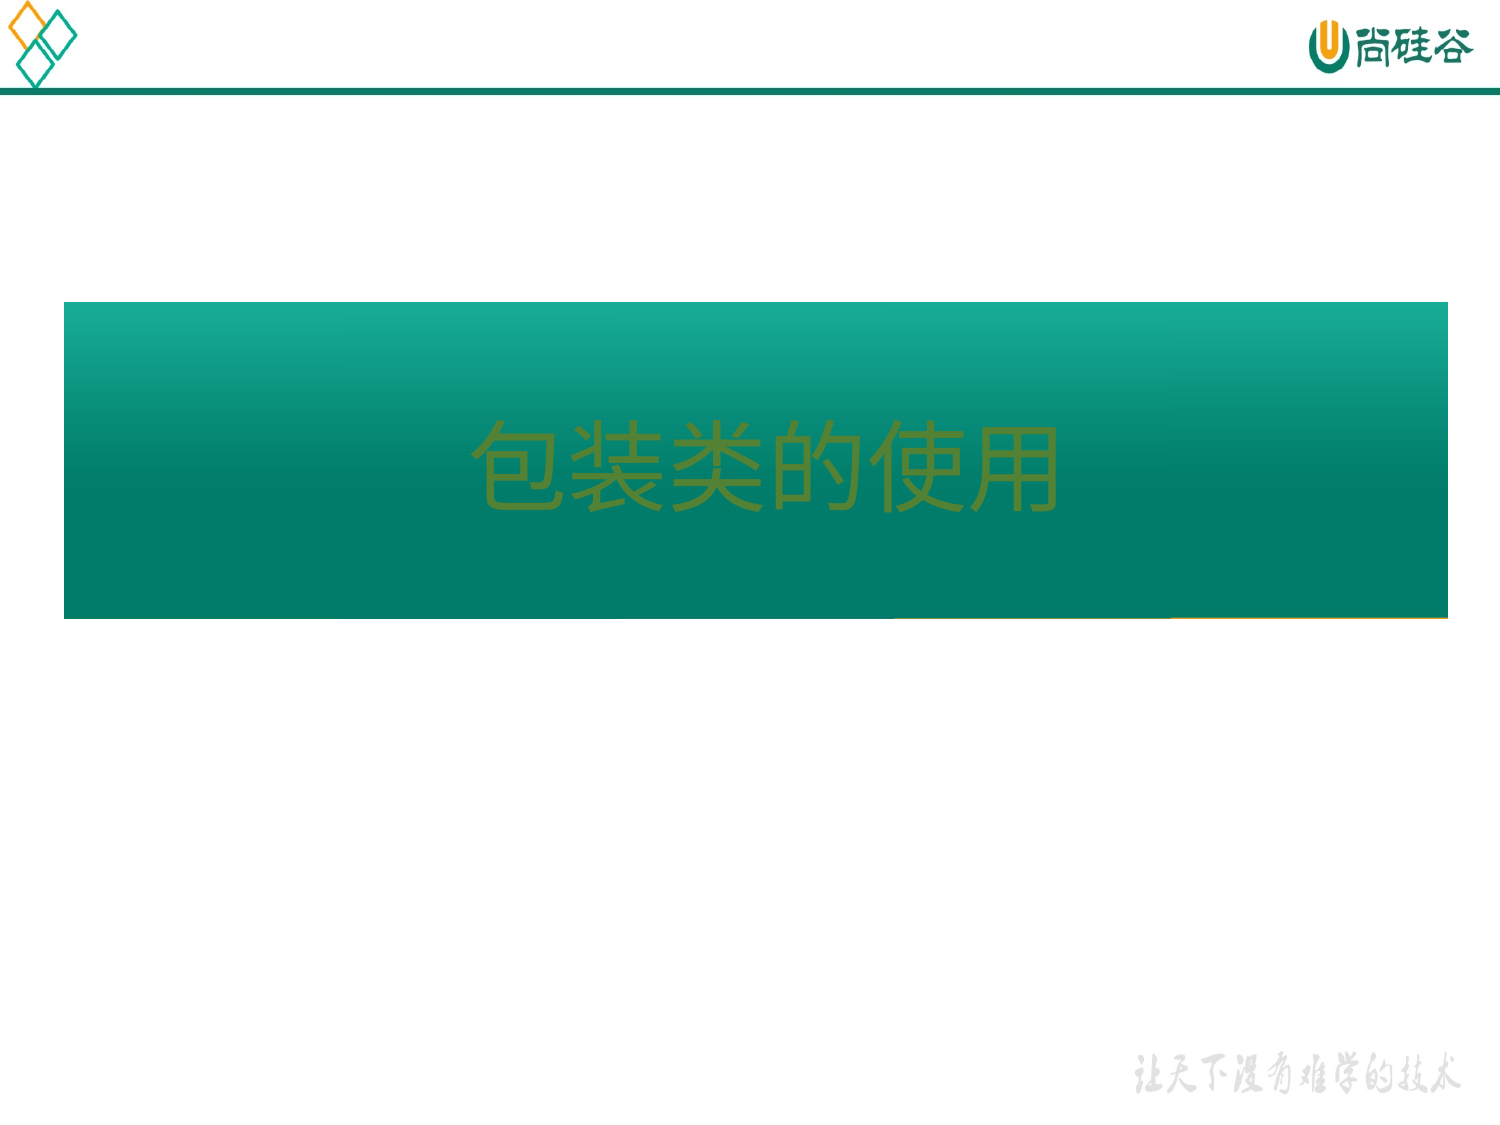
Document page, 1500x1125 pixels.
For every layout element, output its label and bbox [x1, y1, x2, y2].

list [64, 302, 1448, 619]
picture [0, 0, 1500, 1125]
